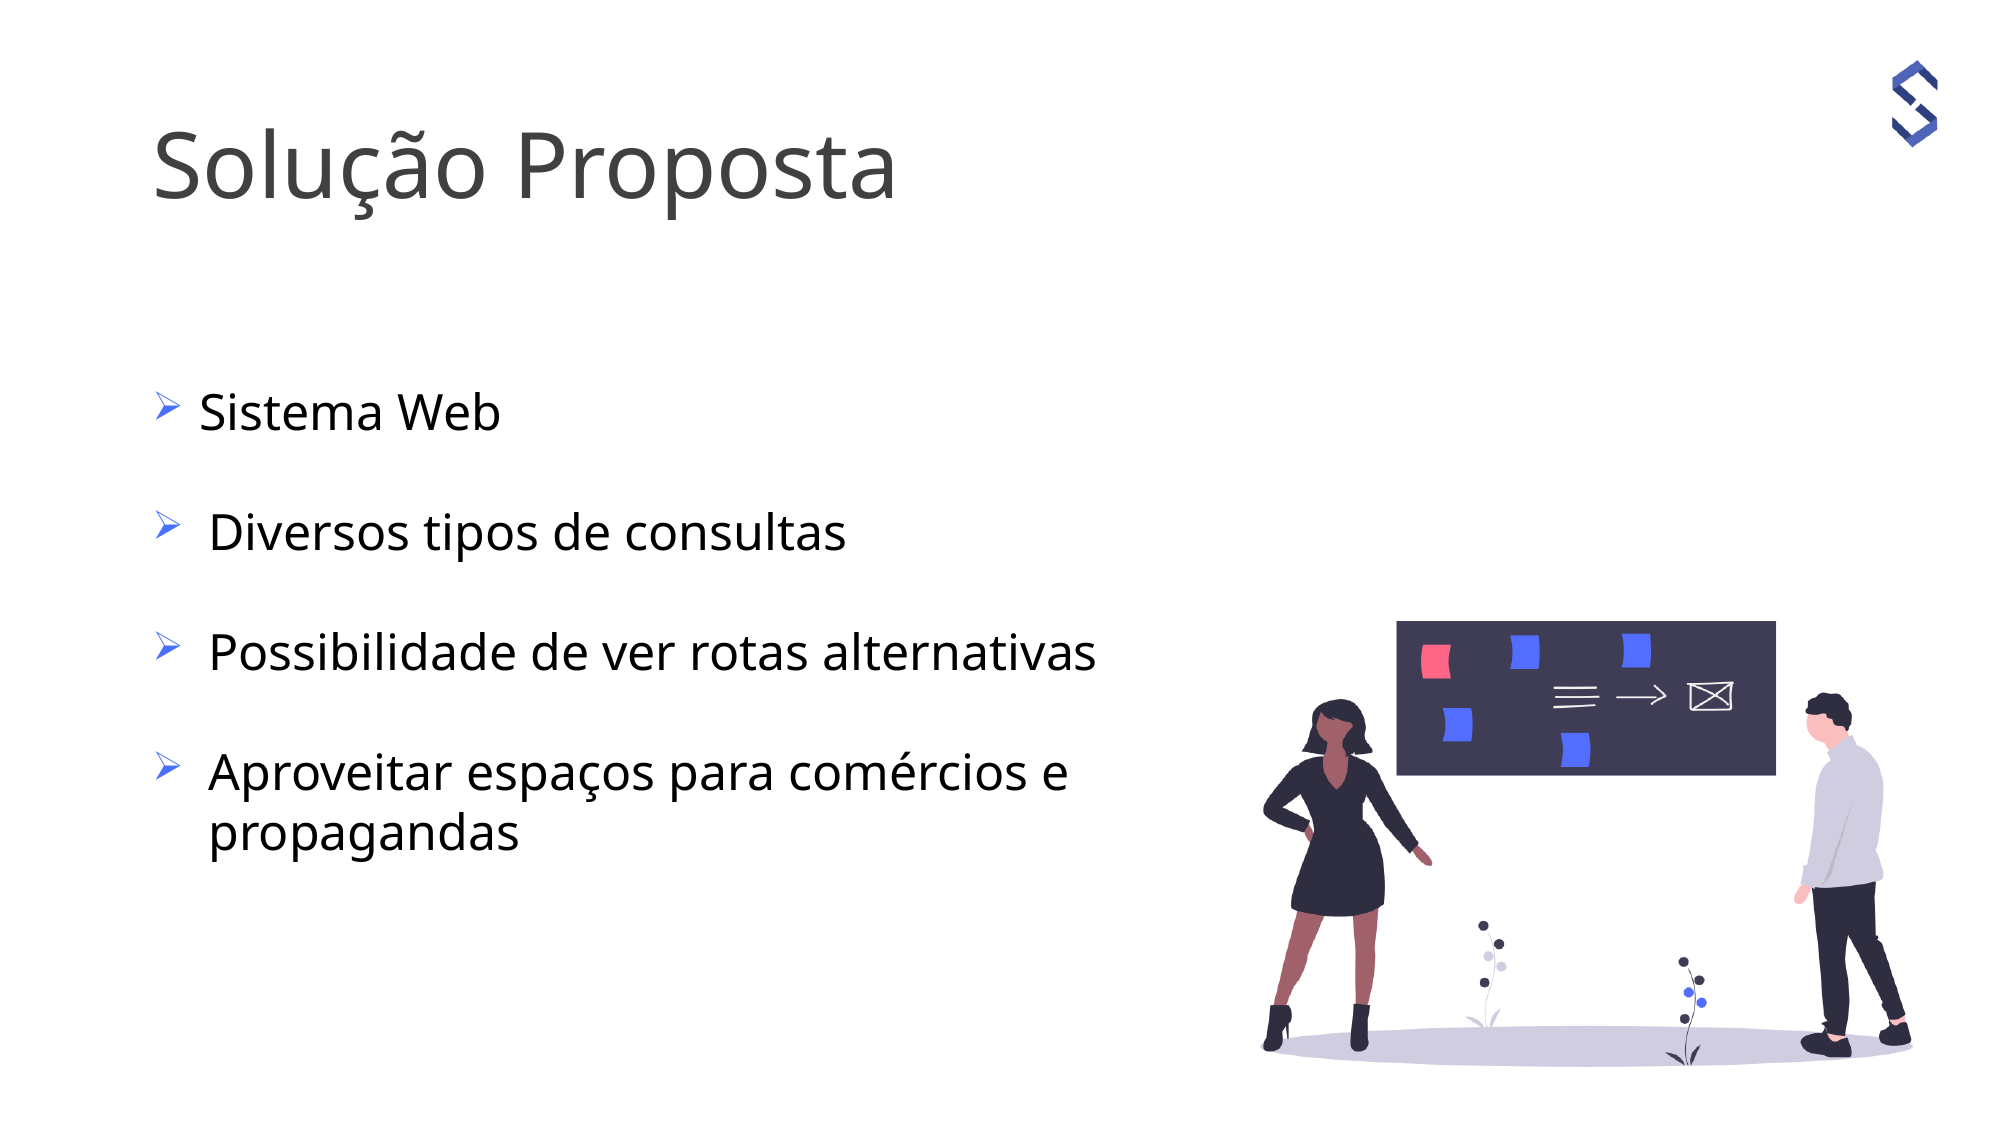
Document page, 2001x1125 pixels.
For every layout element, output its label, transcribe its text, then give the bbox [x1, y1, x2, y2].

picture [1865, 59, 1964, 148]
text_box Sistema Web Diversos tipos de consultas Possibilidade de ver rotas alternativas Aproveitar espaços para comércios e propagandas [137, 373, 1121, 868]
picture [1172, 562, 2000, 1125]
title Solução Proposta [137, 59, 1863, 278]
